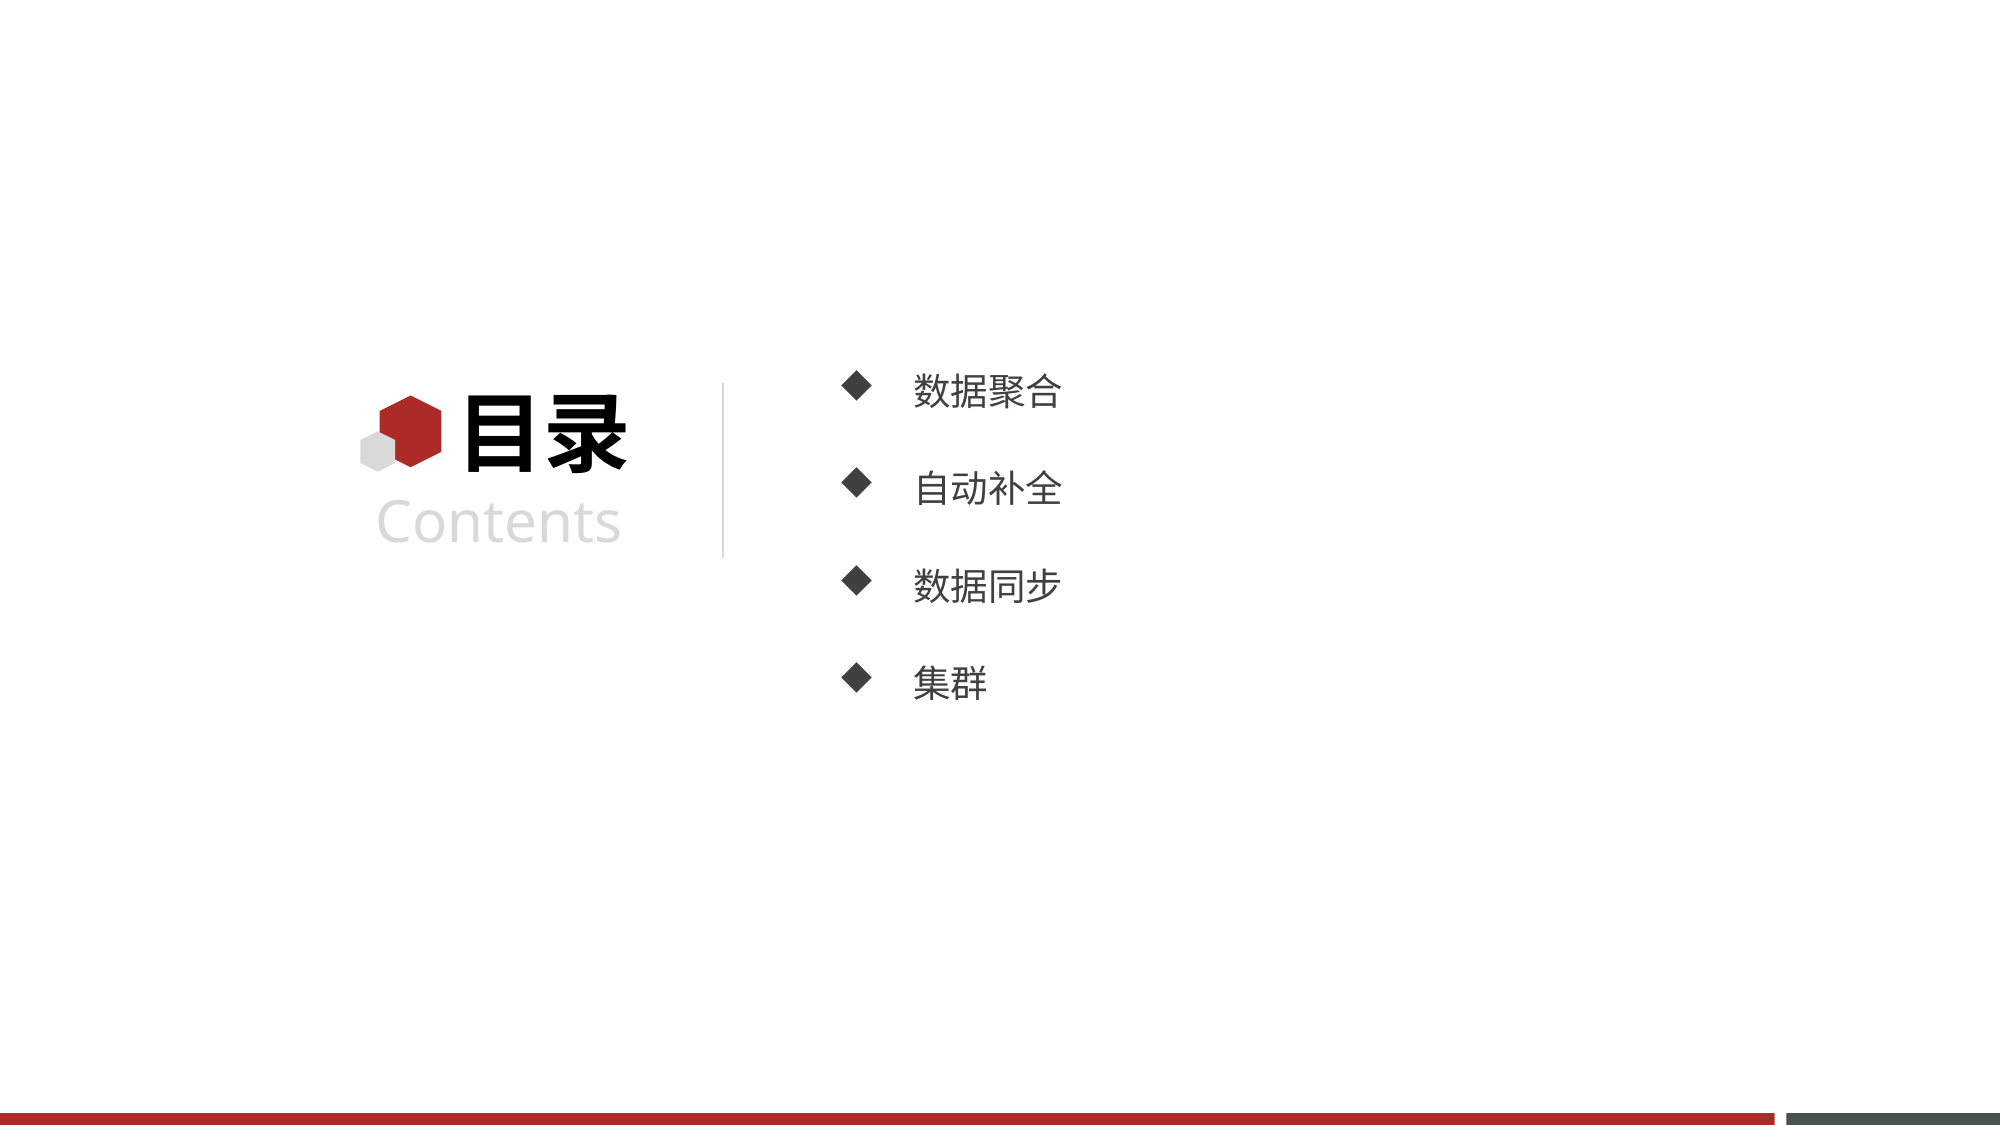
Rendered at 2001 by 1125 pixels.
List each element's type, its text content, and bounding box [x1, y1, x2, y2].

list 数据聚合 自动补全 数据同步 集群 [823, 165, 1804, 864]
